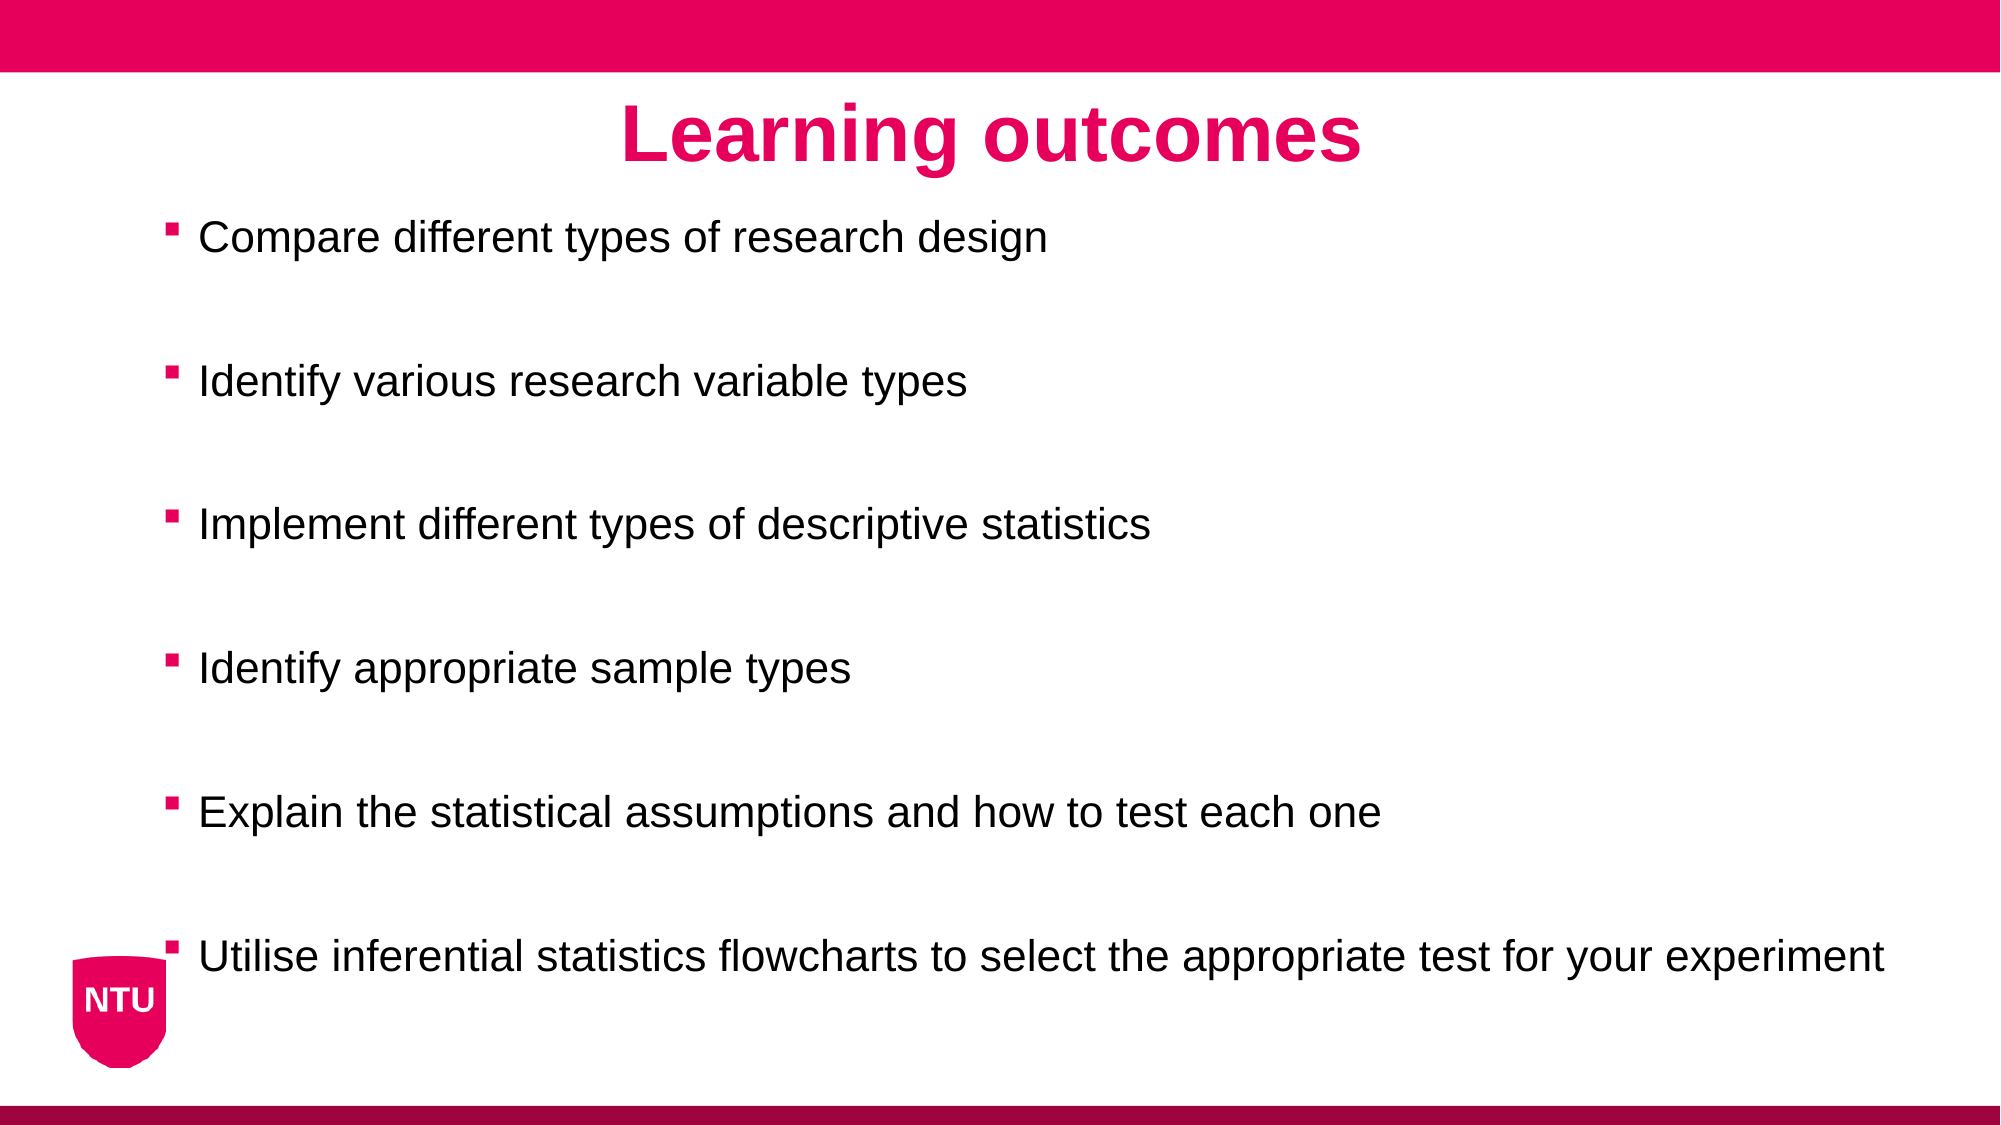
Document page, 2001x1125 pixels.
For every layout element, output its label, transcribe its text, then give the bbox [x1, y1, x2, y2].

text_box Learning outcomes [72, 72, 1928, 185]
list Compare different types of research design Identify various research variable types Implement different types of descriptive statistics Identify appropriate sample types Explain the statistical assumptions and how to test each one Utilise inferential statistics flowcharts to select the appropriate test for your experiment [162, 200, 1911, 1044]
